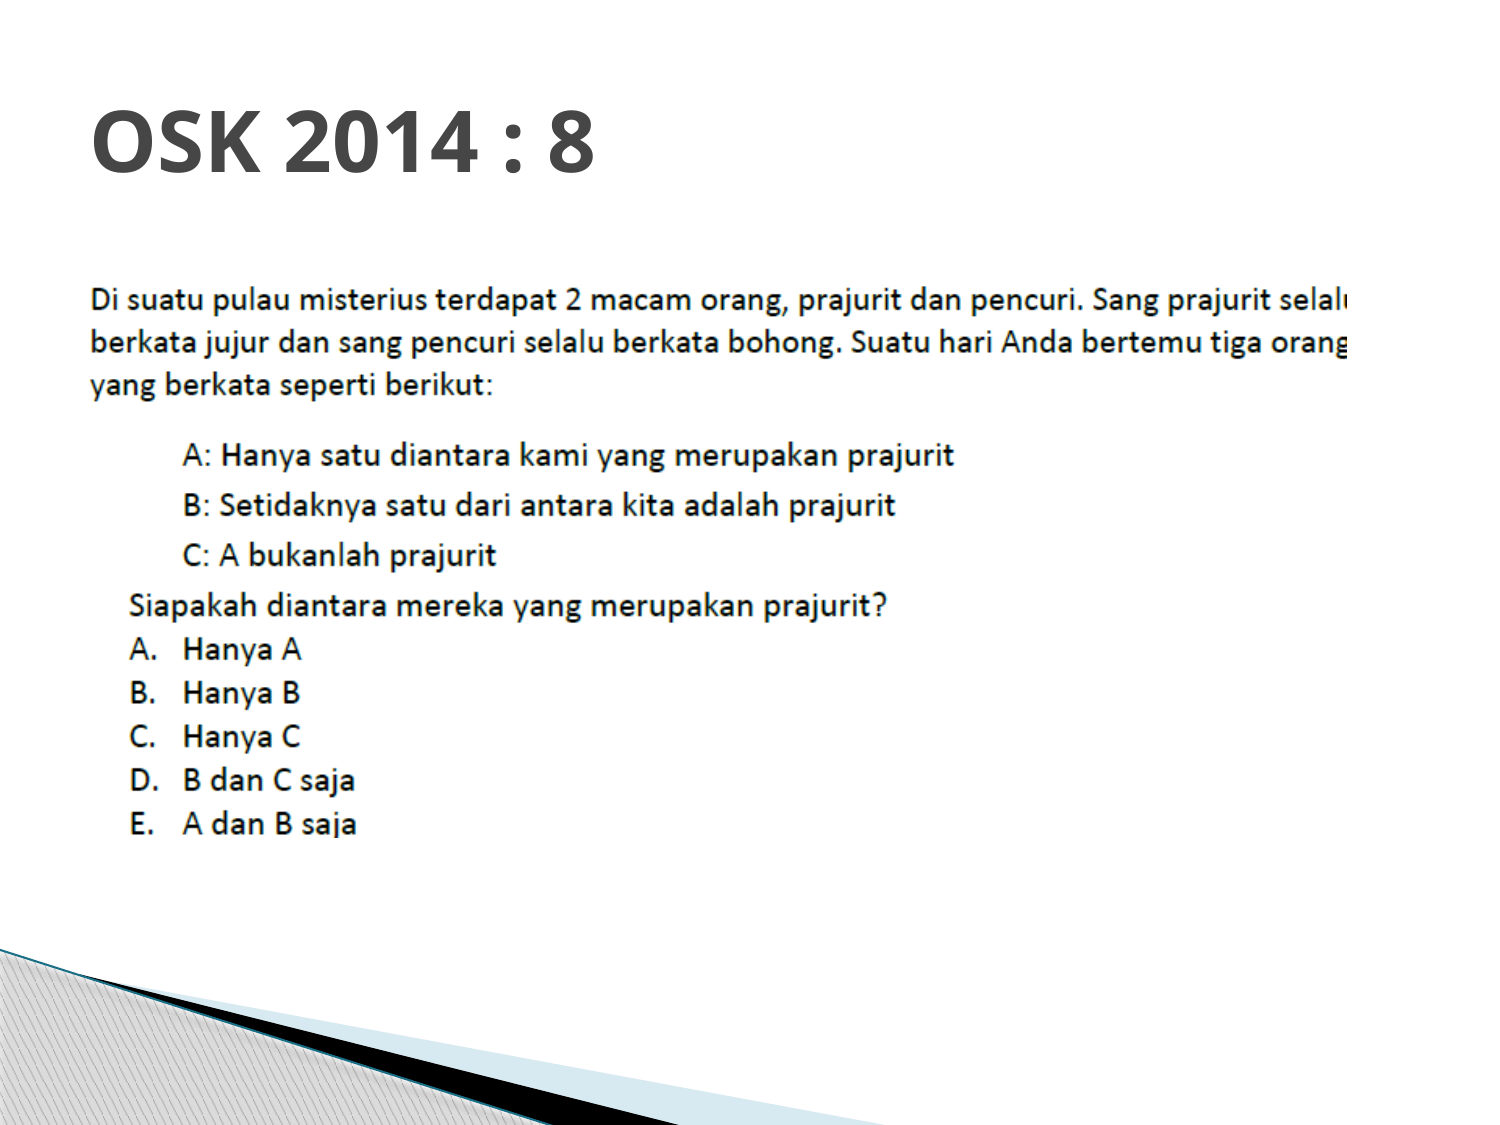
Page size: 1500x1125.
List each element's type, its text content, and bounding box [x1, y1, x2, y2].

title OSK 2014 : 8 [75, 45, 1425, 233]
picture [74, 274, 1348, 419]
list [99, 437, 970, 838]
